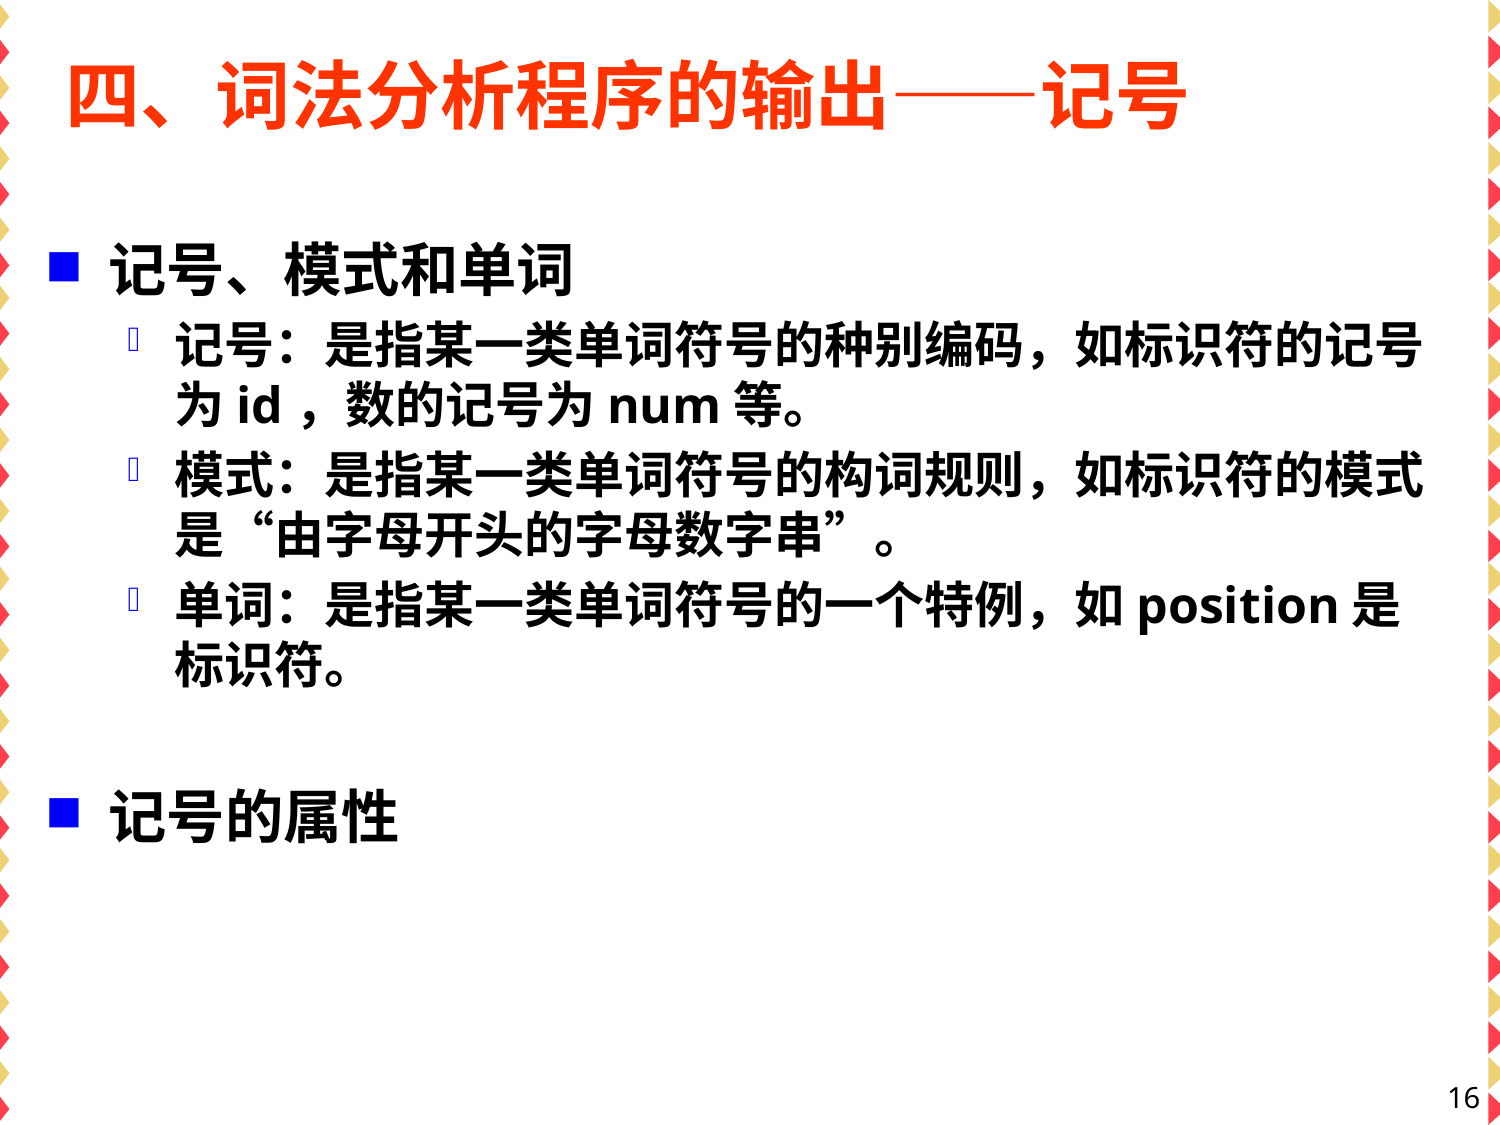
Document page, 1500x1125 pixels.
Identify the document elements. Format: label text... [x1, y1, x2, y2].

slide_number 16 [1377, 1071, 1496, 1117]
list 记号、模式和单词 记号：是指某一类单词符号的种别编码，如标识符的记号为id，数的记号为num等。 模式：是指某一类单词符号的构词规则，如标识符的模式是“由字母开头的字母数字串”。 单词：是指某一类单词符号的一个特例，如position是标识符。 记号的属性 [37, 226, 1463, 1050]
title 四、词法分析程序的输出——记号 [50, 24, 1463, 163]
